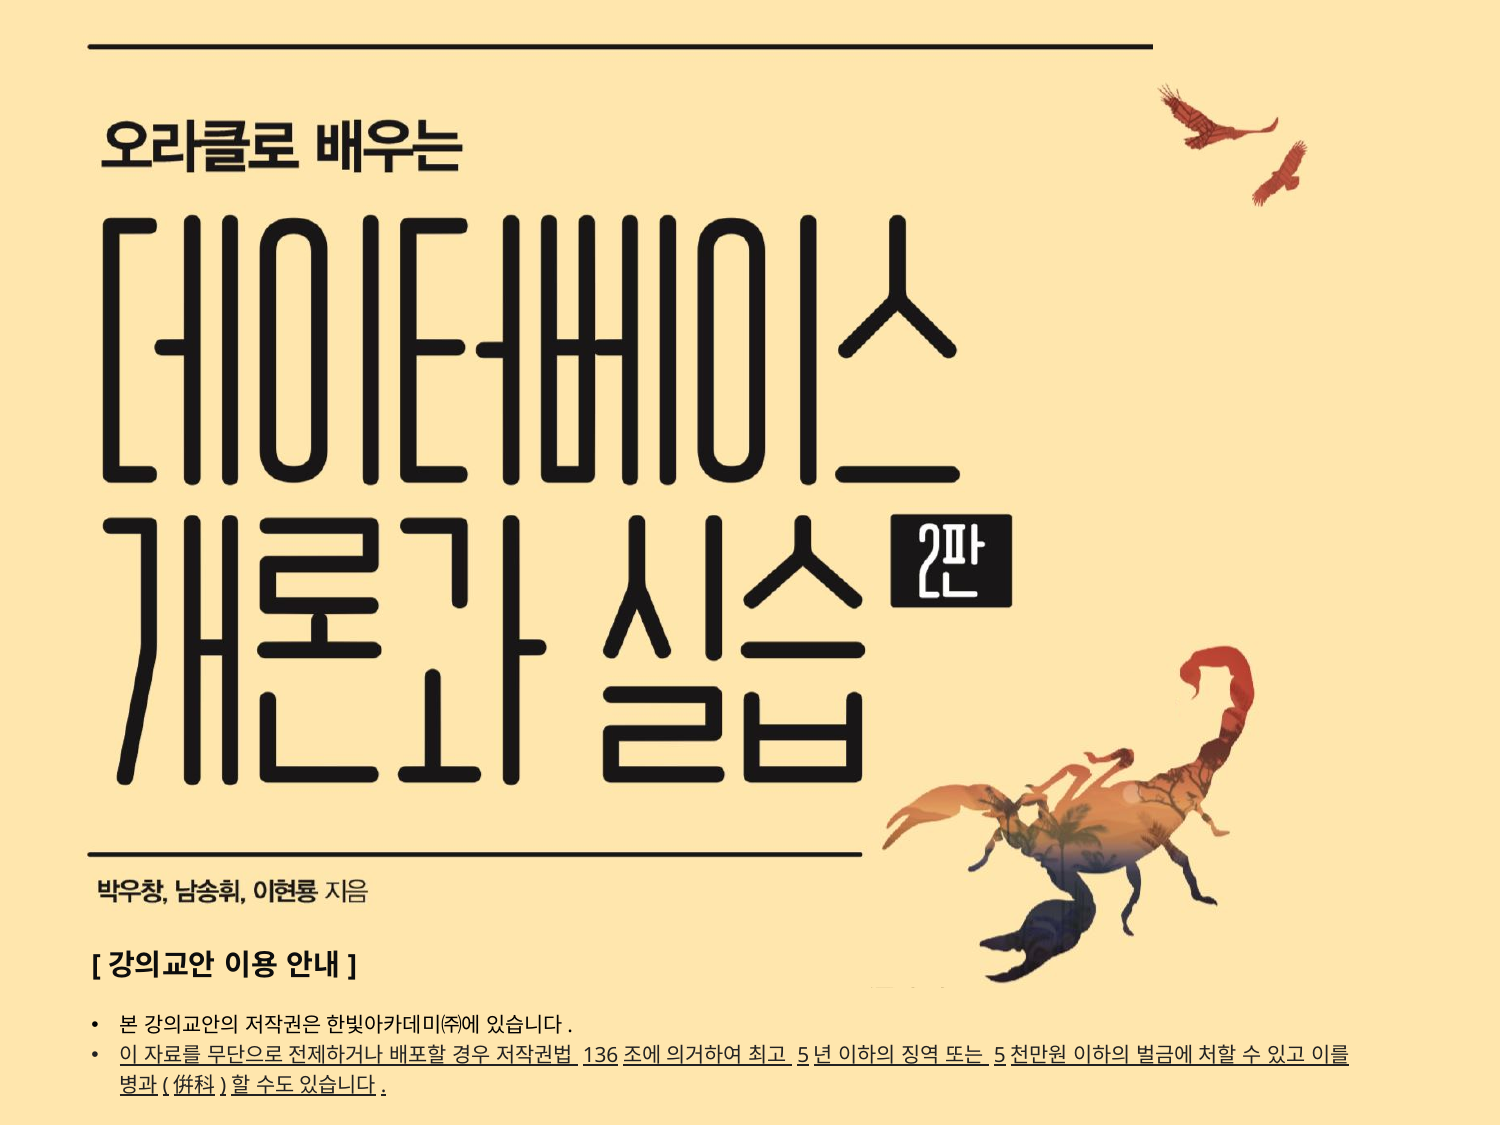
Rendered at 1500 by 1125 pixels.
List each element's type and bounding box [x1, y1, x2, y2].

picture [49, 21, 1314, 988]
